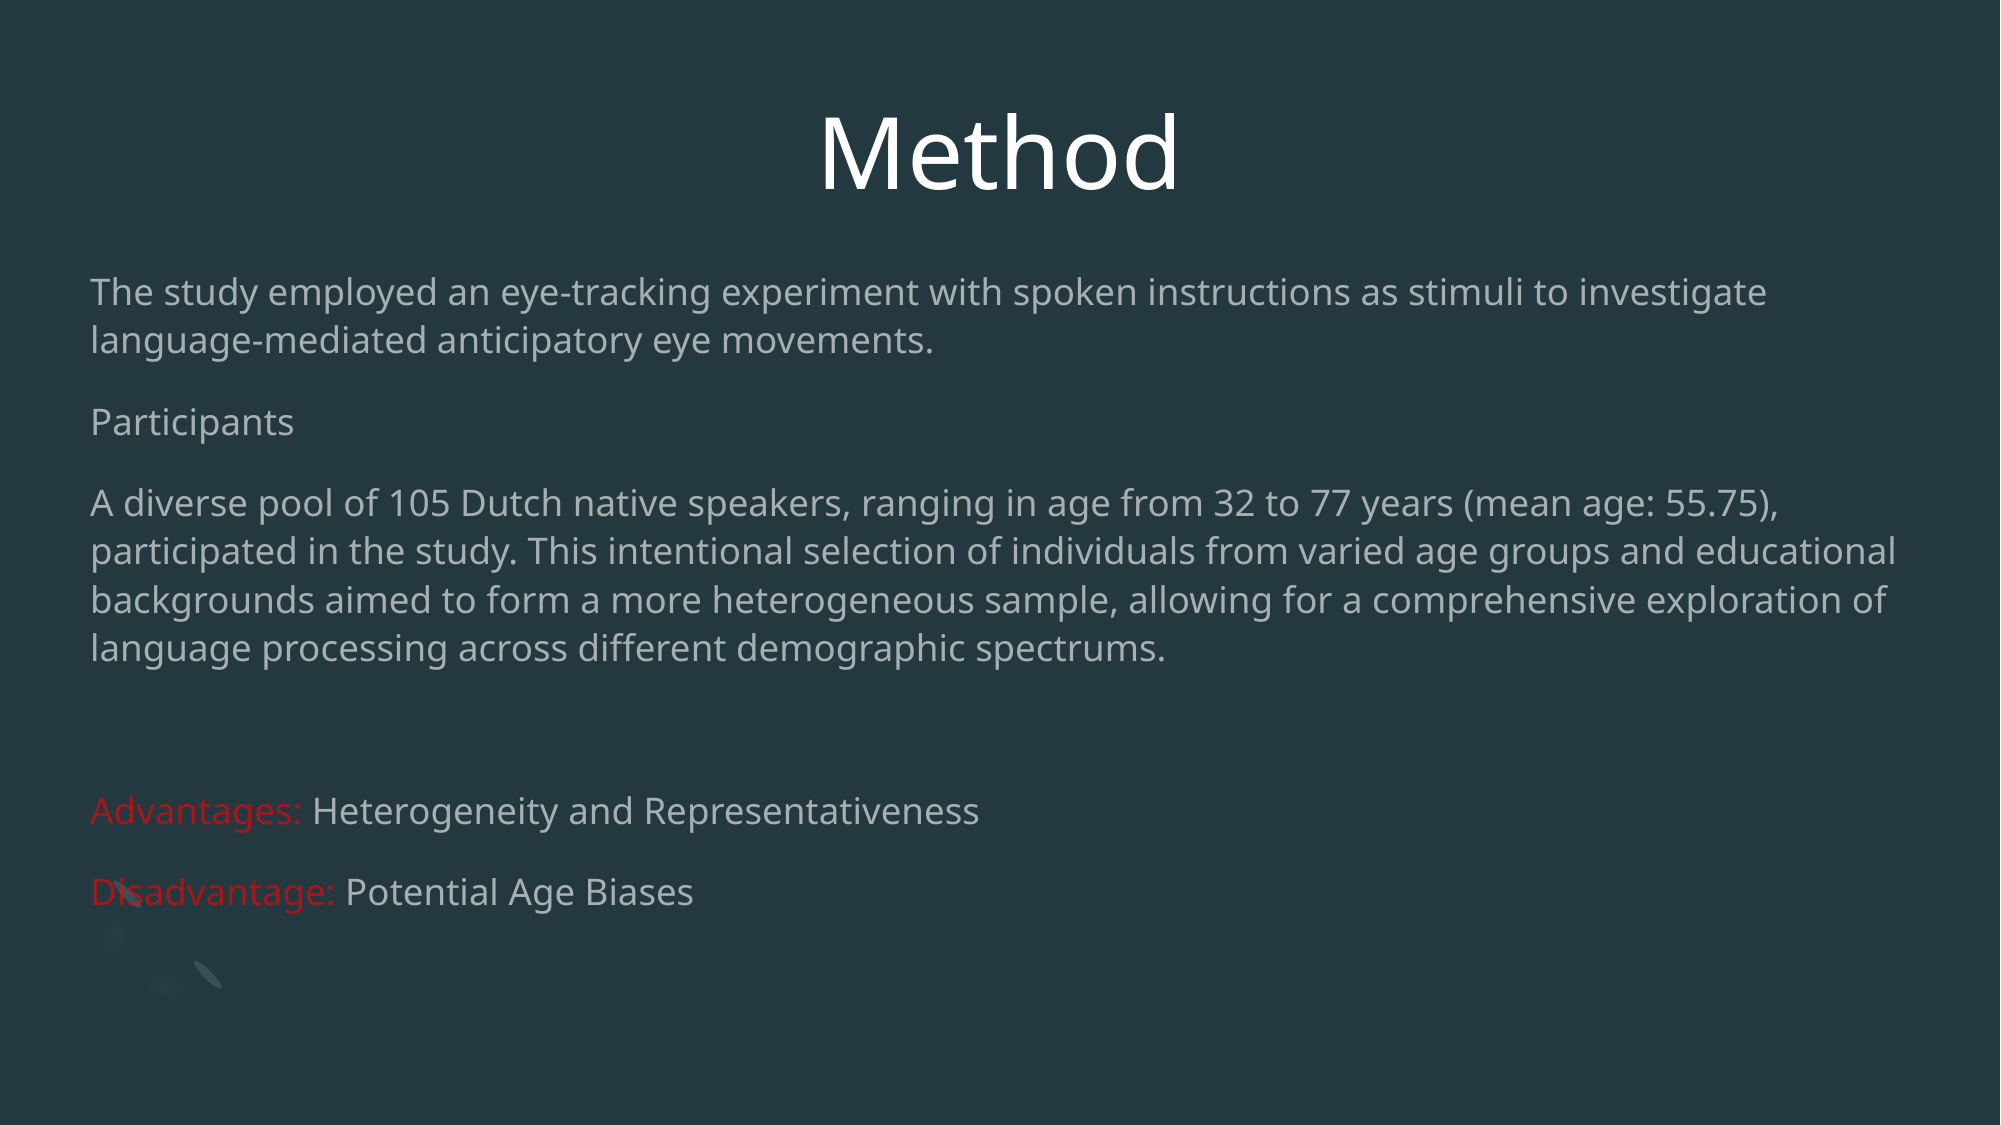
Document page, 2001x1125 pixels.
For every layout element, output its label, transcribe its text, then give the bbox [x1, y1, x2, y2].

list The study employed an eye-tracking experiment with spoken instructions as stimuli to investigate language-mediated anticipatory eye movements. Participants A diverse pool of 105 Dutch native speakers, ranging in age from 32 to 77 years (mean age: 55.75), participated in the study. This intentional selection of individuals from varied age groups and educational backgrounds aimed to form a more heterogeneous sample, allowing for a comprehensive exploration of language processing across different demographic spectrums. Advantages: Heterogeneity and Representativeness Disadvantage: Potential Age Biases [90, 264, 1910, 918]
title Method [90, 90, 1910, 264]
